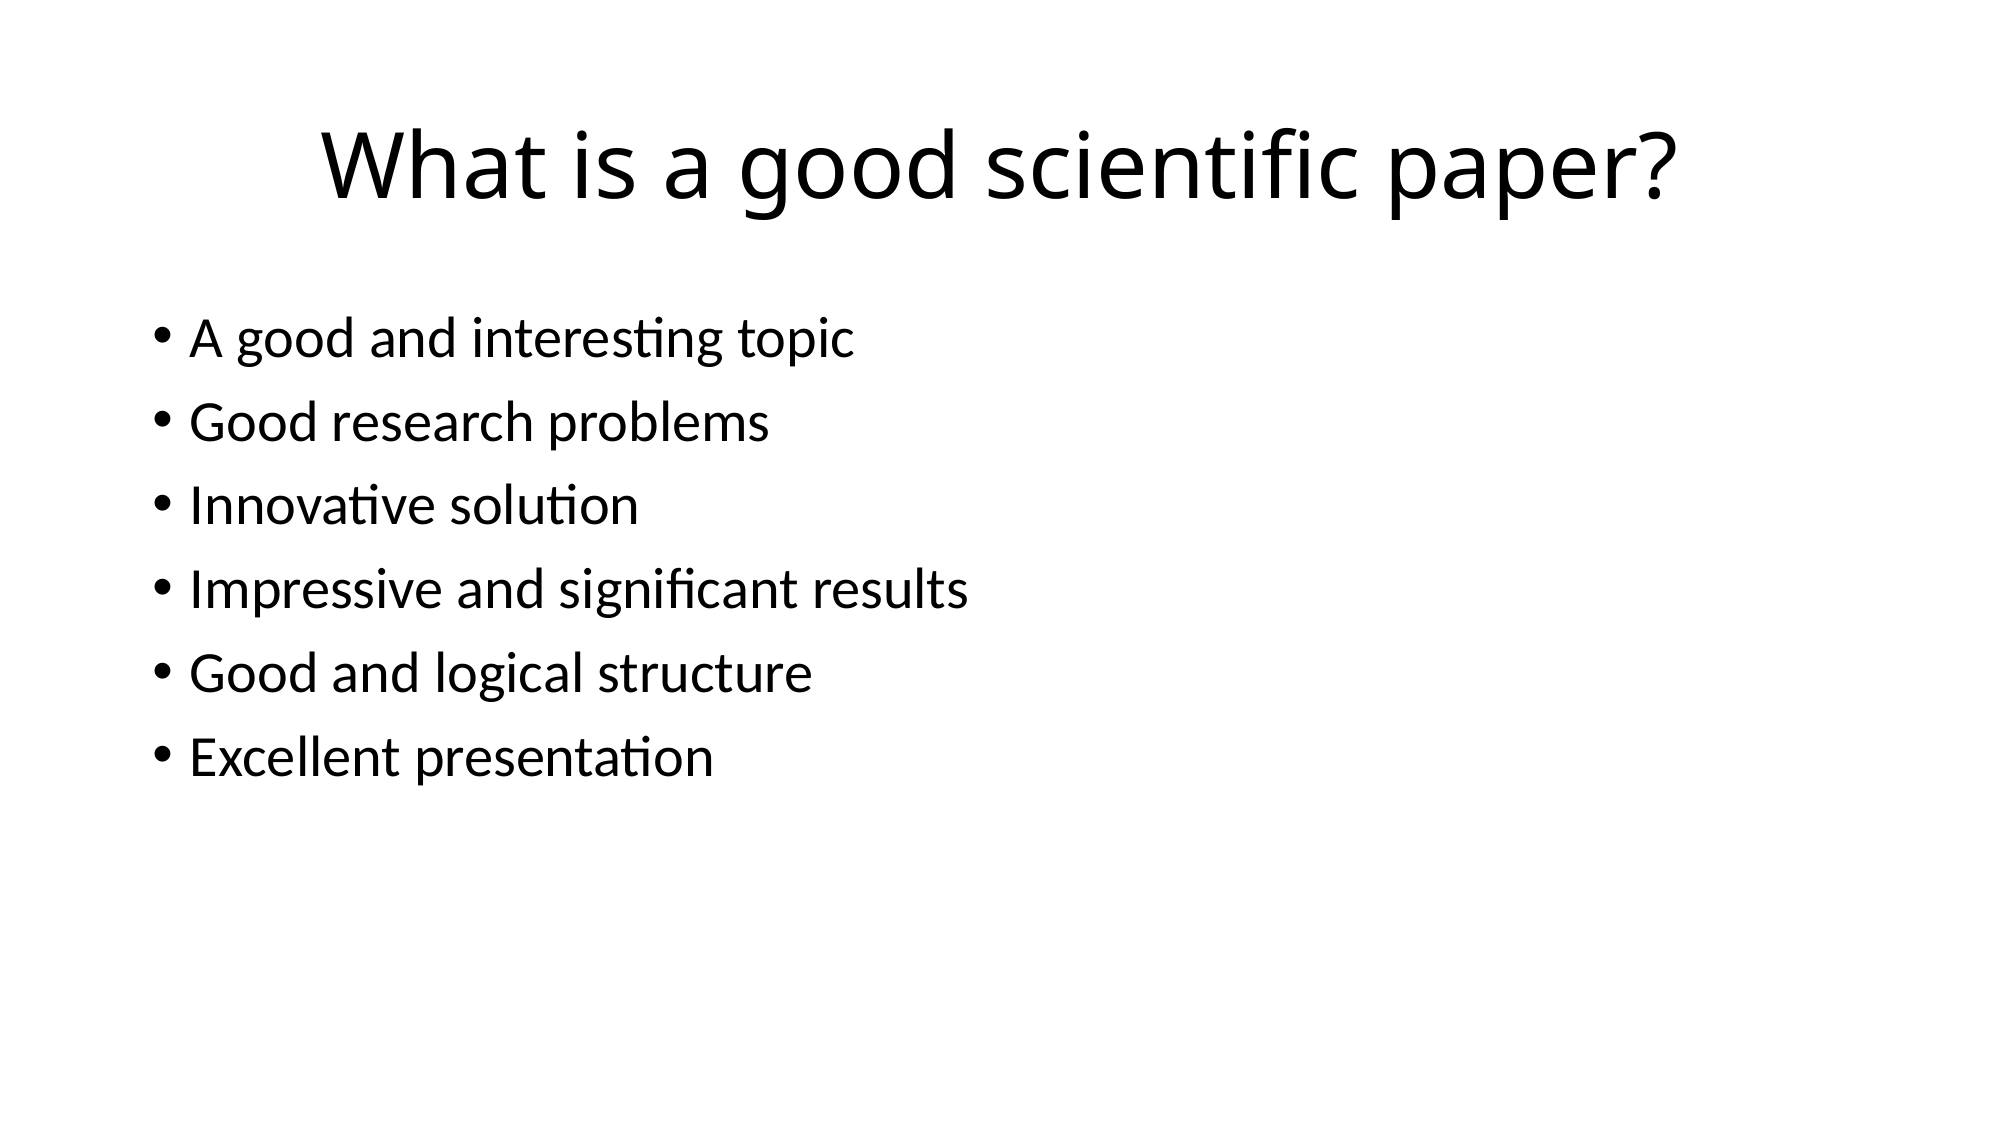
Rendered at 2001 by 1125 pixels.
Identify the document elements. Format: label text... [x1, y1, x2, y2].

list A good and interesting topic Good research problems Innovative solution Impressive and significant results Good and logical structure Excellent presentation [137, 299, 1863, 1014]
title What is a good scientific paper? [137, 59, 1863, 278]
